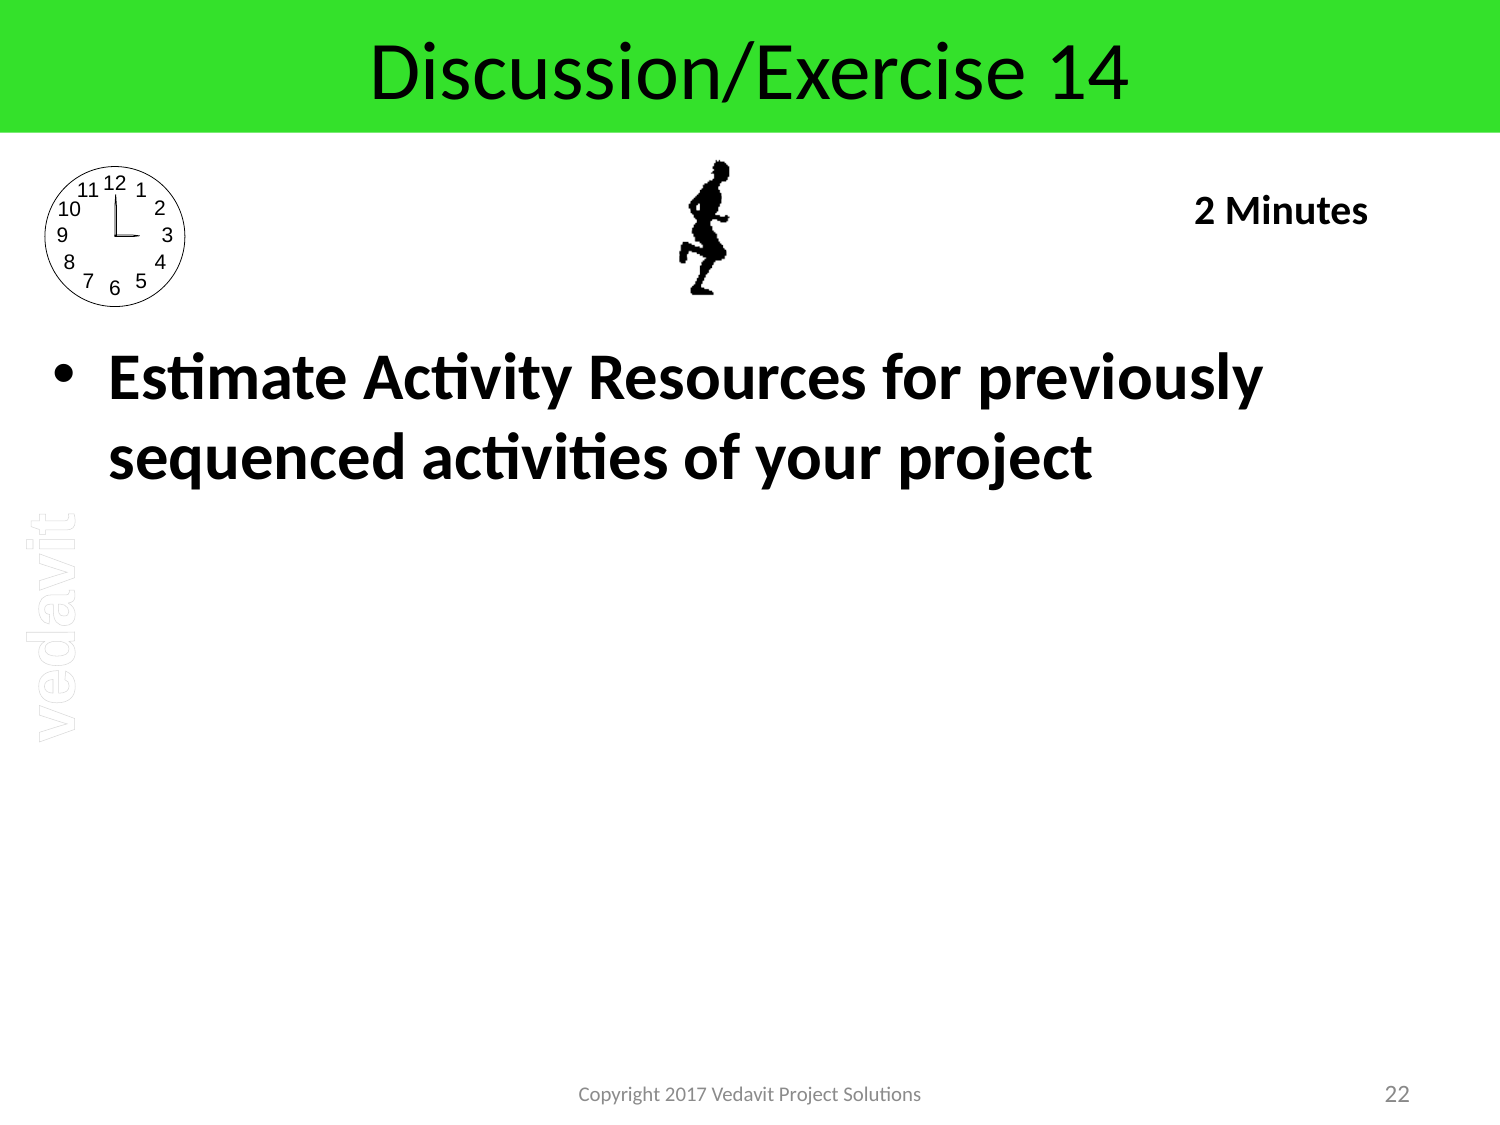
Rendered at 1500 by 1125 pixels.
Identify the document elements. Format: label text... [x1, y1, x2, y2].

title Discussion/Exercise 14 [0, 0, 1500, 133]
list 2 Minutes [1112, 174, 1450, 288]
list Estimate Activity Resources for previously sequenced activities of your project [37, 324, 1450, 1005]
footer Copyright 2017 Vedavit Project Solutions [512, 1062, 988, 1123]
slide_number 140 [1074, 1062, 1425, 1123]
